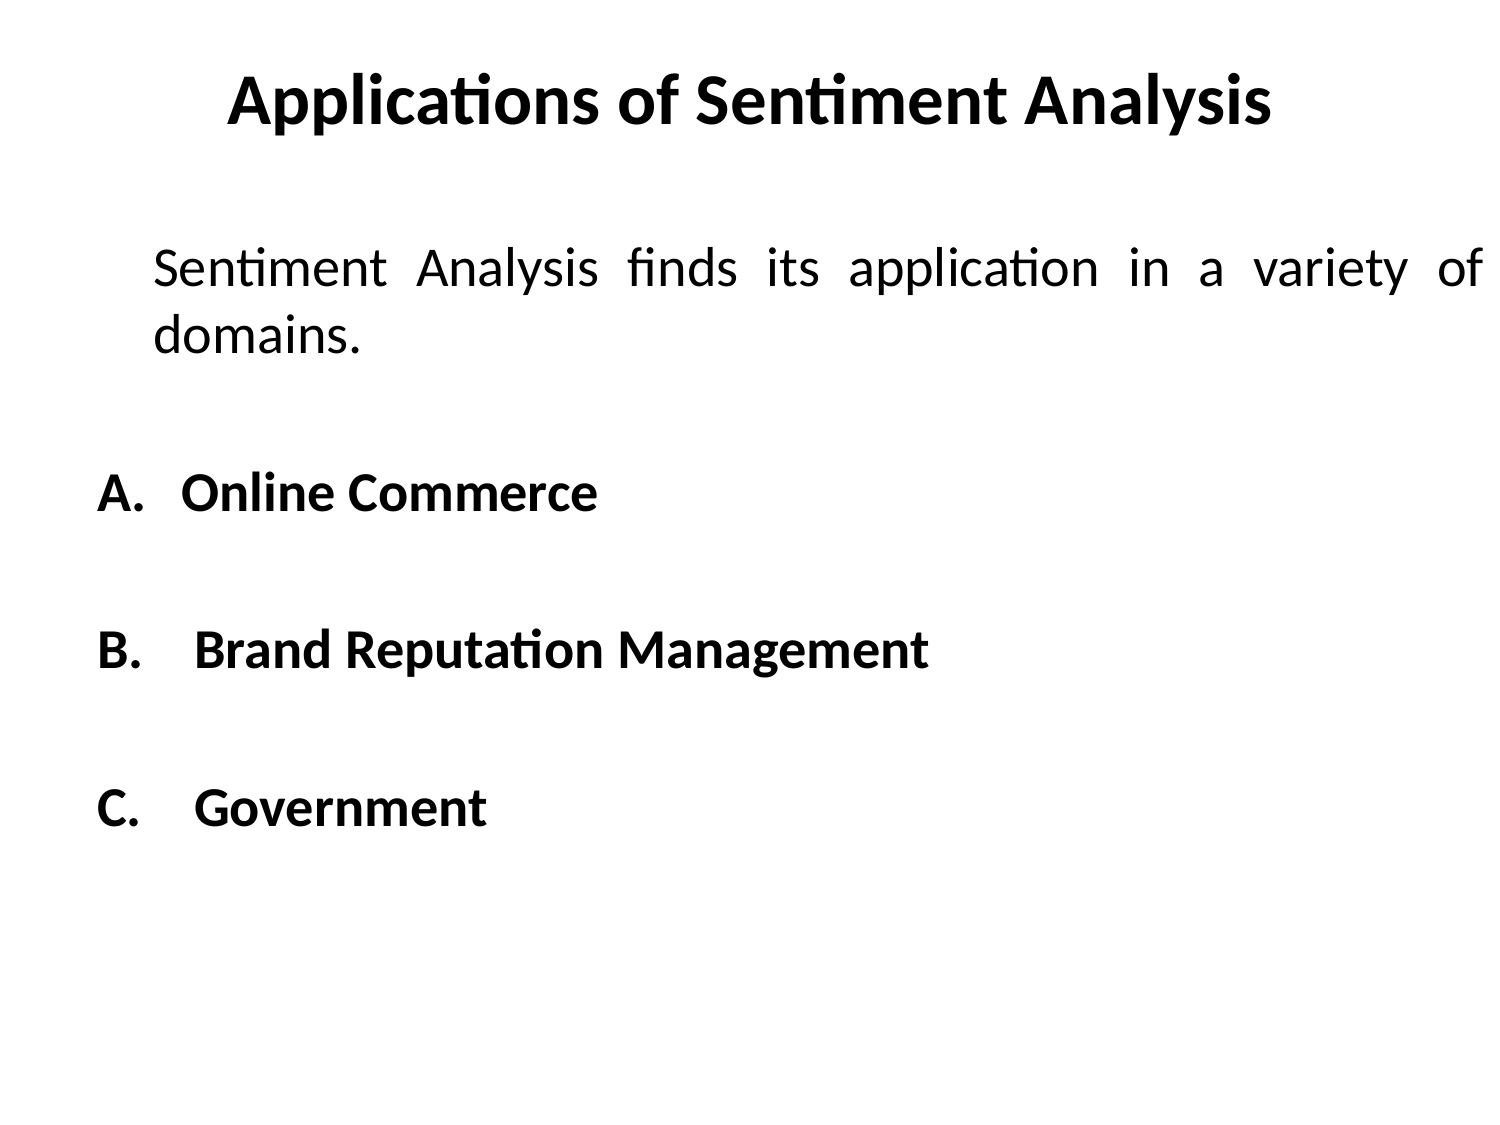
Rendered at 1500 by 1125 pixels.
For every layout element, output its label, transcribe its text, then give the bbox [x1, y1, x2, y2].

list Sentiment Analysis finds its application in a variety of domains. Online Commerce Brand Reputation Management Government [82, 222, 1500, 966]
title Applications of Sentiment Analysis [75, 45, 1425, 233]
